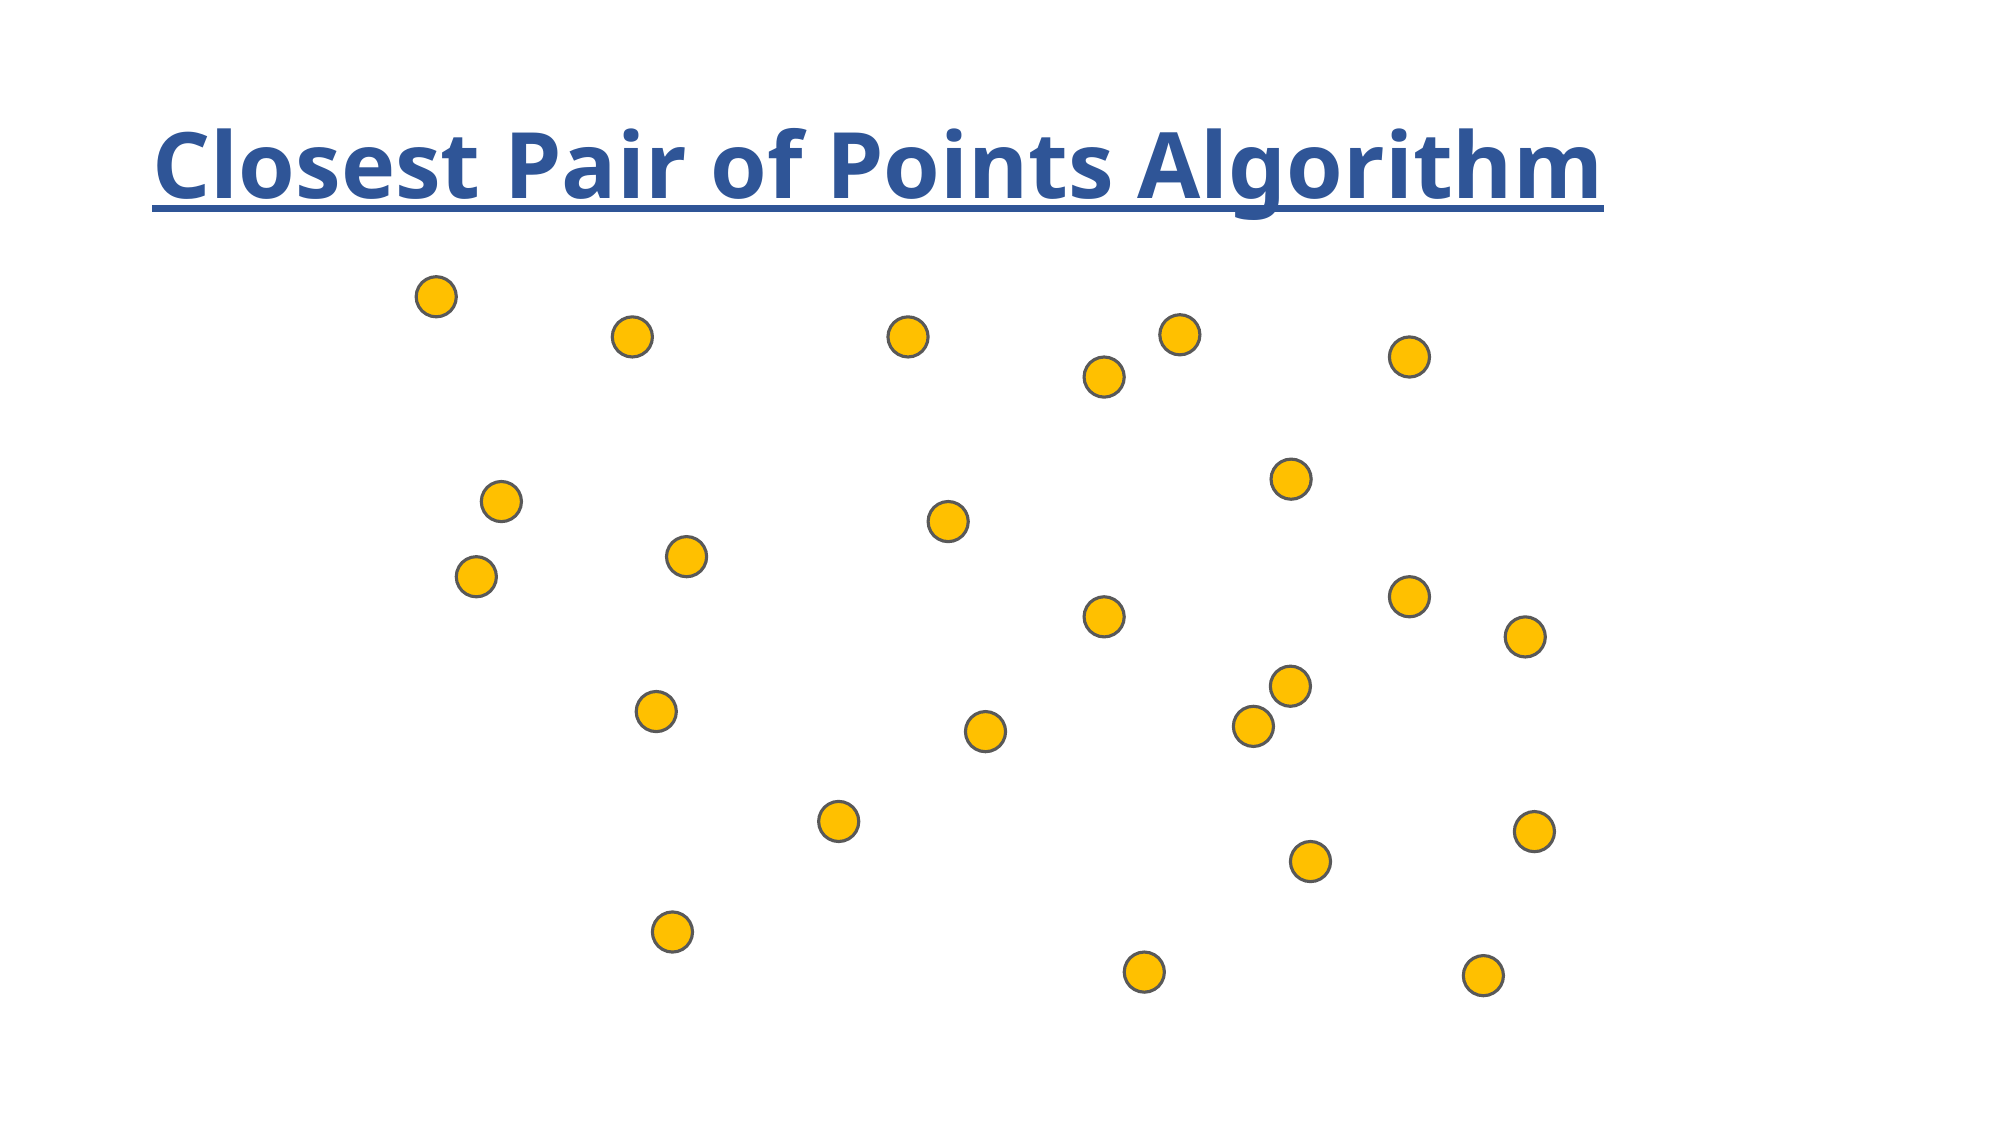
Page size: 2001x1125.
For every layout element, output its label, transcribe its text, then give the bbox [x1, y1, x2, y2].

text_box [1269, 665, 1312, 708]
text_box [1270, 458, 1313, 501]
text_box [480, 480, 523, 523]
text_box [1083, 355, 1126, 399]
text_box [1388, 335, 1431, 379]
text_box [1123, 950, 1166, 994]
text_box [964, 710, 1007, 753]
text_box [886, 315, 930, 359]
text_box [1083, 595, 1126, 638]
text_box [651, 910, 694, 954]
text_box [1462, 954, 1505, 997]
text_box [1158, 313, 1201, 356]
text_box [817, 800, 860, 843]
text_box [635, 690, 678, 733]
text_box [611, 315, 654, 359]
text_box [665, 535, 708, 578]
text_box [1504, 615, 1547, 659]
text_box [1232, 705, 1275, 748]
text_box [1513, 810, 1556, 853]
text_box [1388, 575, 1431, 618]
text_box [927, 500, 970, 543]
text_box [455, 555, 498, 598]
title Closest Pair of Points Algorithm [137, 59, 1863, 278]
text_box [415, 275, 458, 318]
text_box [1289, 840, 1332, 883]
